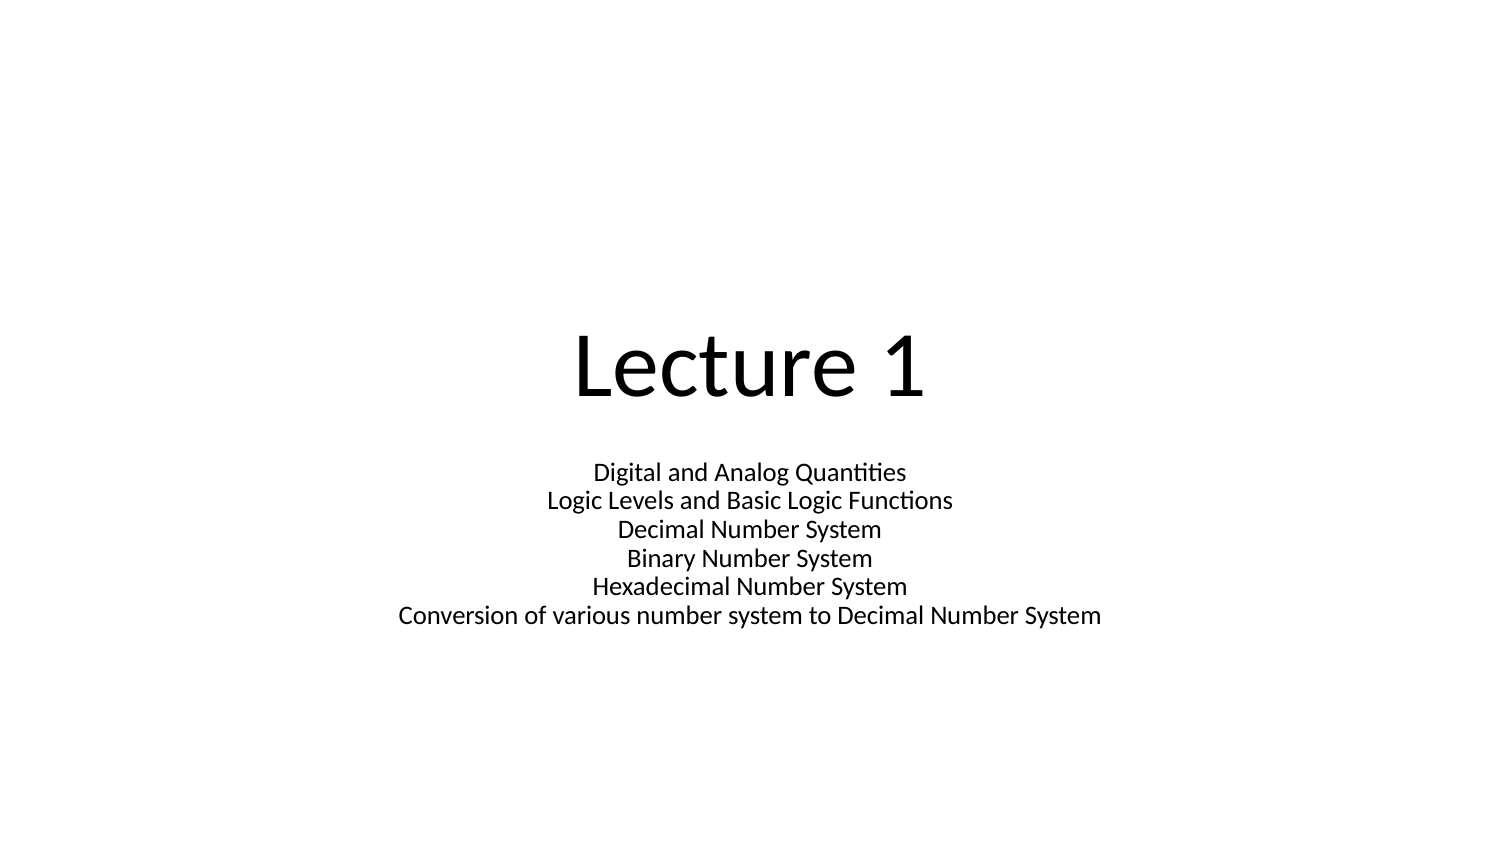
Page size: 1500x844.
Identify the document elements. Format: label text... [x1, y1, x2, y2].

title Lecture 1 [187, 138, 1313, 432]
subtitle Digital and Analog Quantities Logic Levels and Basic Logic Functions Decimal Number System Binary Number System Hexadecimal Number System Conversion of various number system to Decimal Number System [187, 443, 1313, 647]
